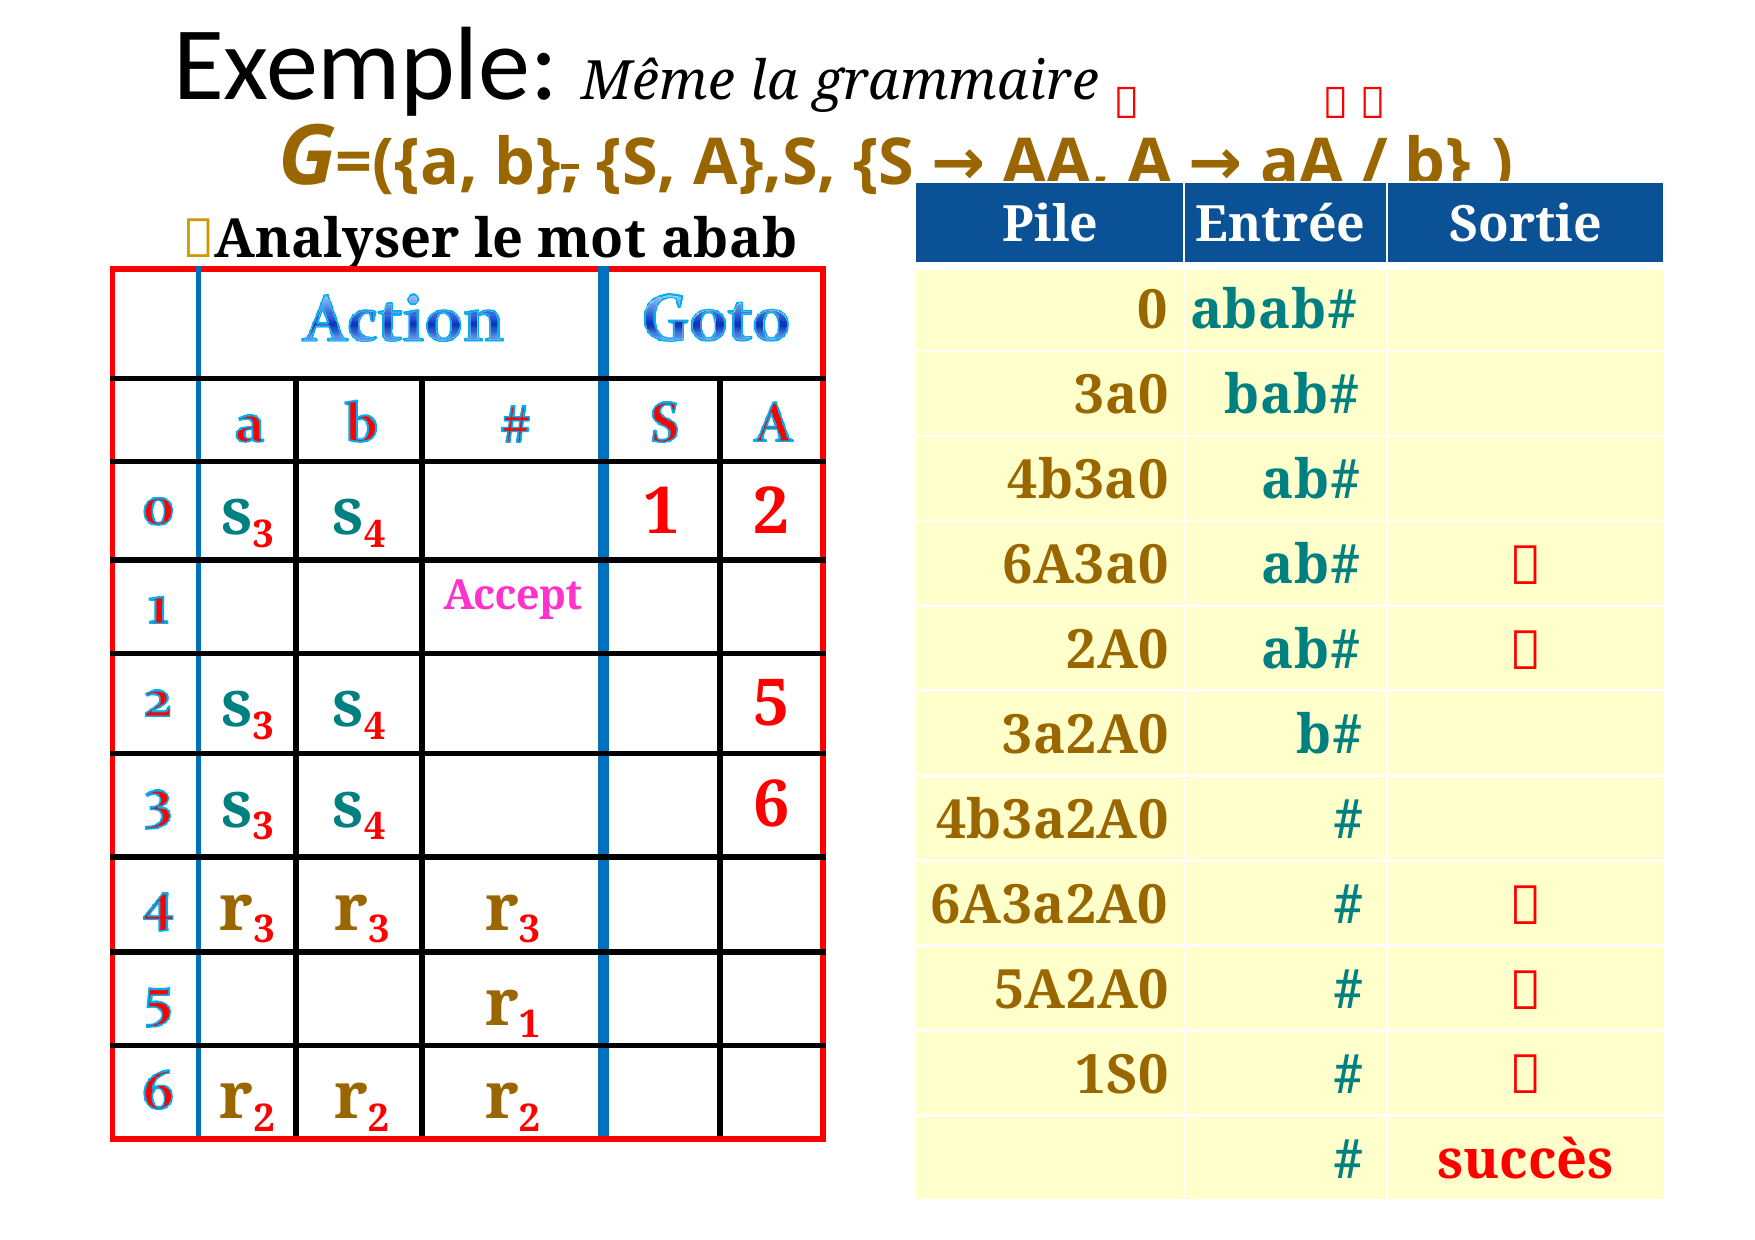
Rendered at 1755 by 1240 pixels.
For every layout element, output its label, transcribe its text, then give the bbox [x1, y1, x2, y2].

table_cell [916, 1117, 1183, 1199]
table_cell # [1185, 1117, 1386, 1199]
table_cell [1388, 437, 1663, 520]
table_cell [115, 955, 196, 1043]
table_cell [115, 656, 196, 751]
table_cell s3 [201, 464, 293, 557]
table_cell 3a2A0 [916, 692, 1183, 774]
table_cell bab# [1185, 352, 1386, 435]
table_cell 0 [916, 270, 1183, 350]
text_box G=({a, b}, {S, A},S, {S → AA, A → aA / b} ) Analyser le mot abab [102, 98, 1740, 269]
table_cell 2A0 [916, 607, 1183, 689]
table_cell [115, 381, 196, 459]
table_cell # [1185, 777, 1386, 859]
table_cell  [1388, 947, 1663, 1029]
table_cell [723, 563, 820, 651]
table_cell [201, 955, 293, 1043]
table_cell [115, 1048, 196, 1136]
table_cell abab# [1185, 270, 1386, 350]
title Exemple: Même la grammaire    [67, 0, 1490, 165]
table_cell ab# [1185, 522, 1386, 604]
table_cell [609, 656, 717, 751]
table_cell # [1185, 862, 1386, 944]
table_cell [1388, 352, 1663, 435]
table_cell  [1388, 607, 1663, 689]
table_cell s4 [299, 464, 419, 557]
table_cell [201, 563, 293, 651]
table_cell r3 [201, 860, 293, 949]
table_header Entrée [1185, 183, 1386, 262]
table_cell r3 [425, 860, 598, 949]
table_header [609, 272, 820, 376]
table_cell [299, 563, 419, 651]
table_cell 6 [723, 756, 820, 854]
table_header [201, 272, 598, 376]
table_cell [1388, 777, 1663, 859]
table_cell 4b3a2A0 [916, 777, 1183, 859]
table_cell [609, 563, 717, 651]
table_cell 1S0 [916, 1032, 1183, 1114]
table_header [115, 272, 196, 376]
table_cell 1 [609, 464, 717, 557]
table_cell [425, 381, 598, 459]
table_header Pile [916, 183, 1183, 262]
table_cell Accept [425, 563, 598, 651]
table_cell [201, 381, 293, 459]
table_cell ab# [1185, 607, 1386, 689]
table_cell [299, 381, 419, 459]
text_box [301, 293, 505, 342]
table_cell [115, 756, 196, 854]
table_cell [425, 464, 598, 557]
table_cell [609, 955, 717, 1043]
table_cell 6A3a0 [916, 522, 1183, 604]
table_cell [609, 381, 717, 459]
table_cell [723, 955, 820, 1043]
table_cell  [1388, 1032, 1663, 1114]
table_cell  [1388, 862, 1663, 944]
table_cell 5 [723, 656, 820, 751]
table_cell [115, 464, 196, 557]
table_cell s4 [299, 656, 419, 751]
table_cell [723, 381, 820, 459]
table_cell 3a0 [916, 352, 1183, 435]
table_cell 6A3a2A0 [916, 862, 1183, 944]
table_cell [723, 1048, 820, 1136]
table_cell r2 [299, 1048, 419, 1136]
table_cell succès [1388, 1117, 1663, 1199]
table_cell [1388, 692, 1663, 774]
table_cell s4 [299, 756, 419, 854]
table_cell ab# [1185, 437, 1386, 520]
table_cell r2 [425, 1048, 598, 1136]
table_cell 5A2A0 [916, 947, 1183, 1029]
table_cell # [1185, 1032, 1386, 1114]
table_cell b# [1185, 692, 1386, 774]
table_cell [299, 955, 419, 1043]
table_cell [115, 860, 196, 949]
table_cell # [1185, 947, 1386, 1029]
table_cell [425, 756, 598, 854]
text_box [643, 293, 790, 343]
table_cell [425, 656, 598, 751]
table_cell r2 [201, 1048, 293, 1136]
table_cell  [1388, 522, 1663, 604]
table_cell [723, 860, 820, 949]
table_cell [115, 563, 196, 651]
table_cell [1388, 270, 1663, 350]
table_cell 4b3a0 [916, 437, 1183, 520]
table_header Sortie [1388, 183, 1663, 262]
table_cell [609, 1048, 717, 1136]
table_cell r3 [299, 860, 419, 949]
table_cell s3 [201, 656, 293, 751]
table_cell 2 [723, 464, 820, 557]
table_cell [609, 860, 717, 949]
table_cell [609, 756, 717, 854]
table_cell s3 [201, 756, 293, 854]
table_cell r1 [425, 955, 598, 1043]
